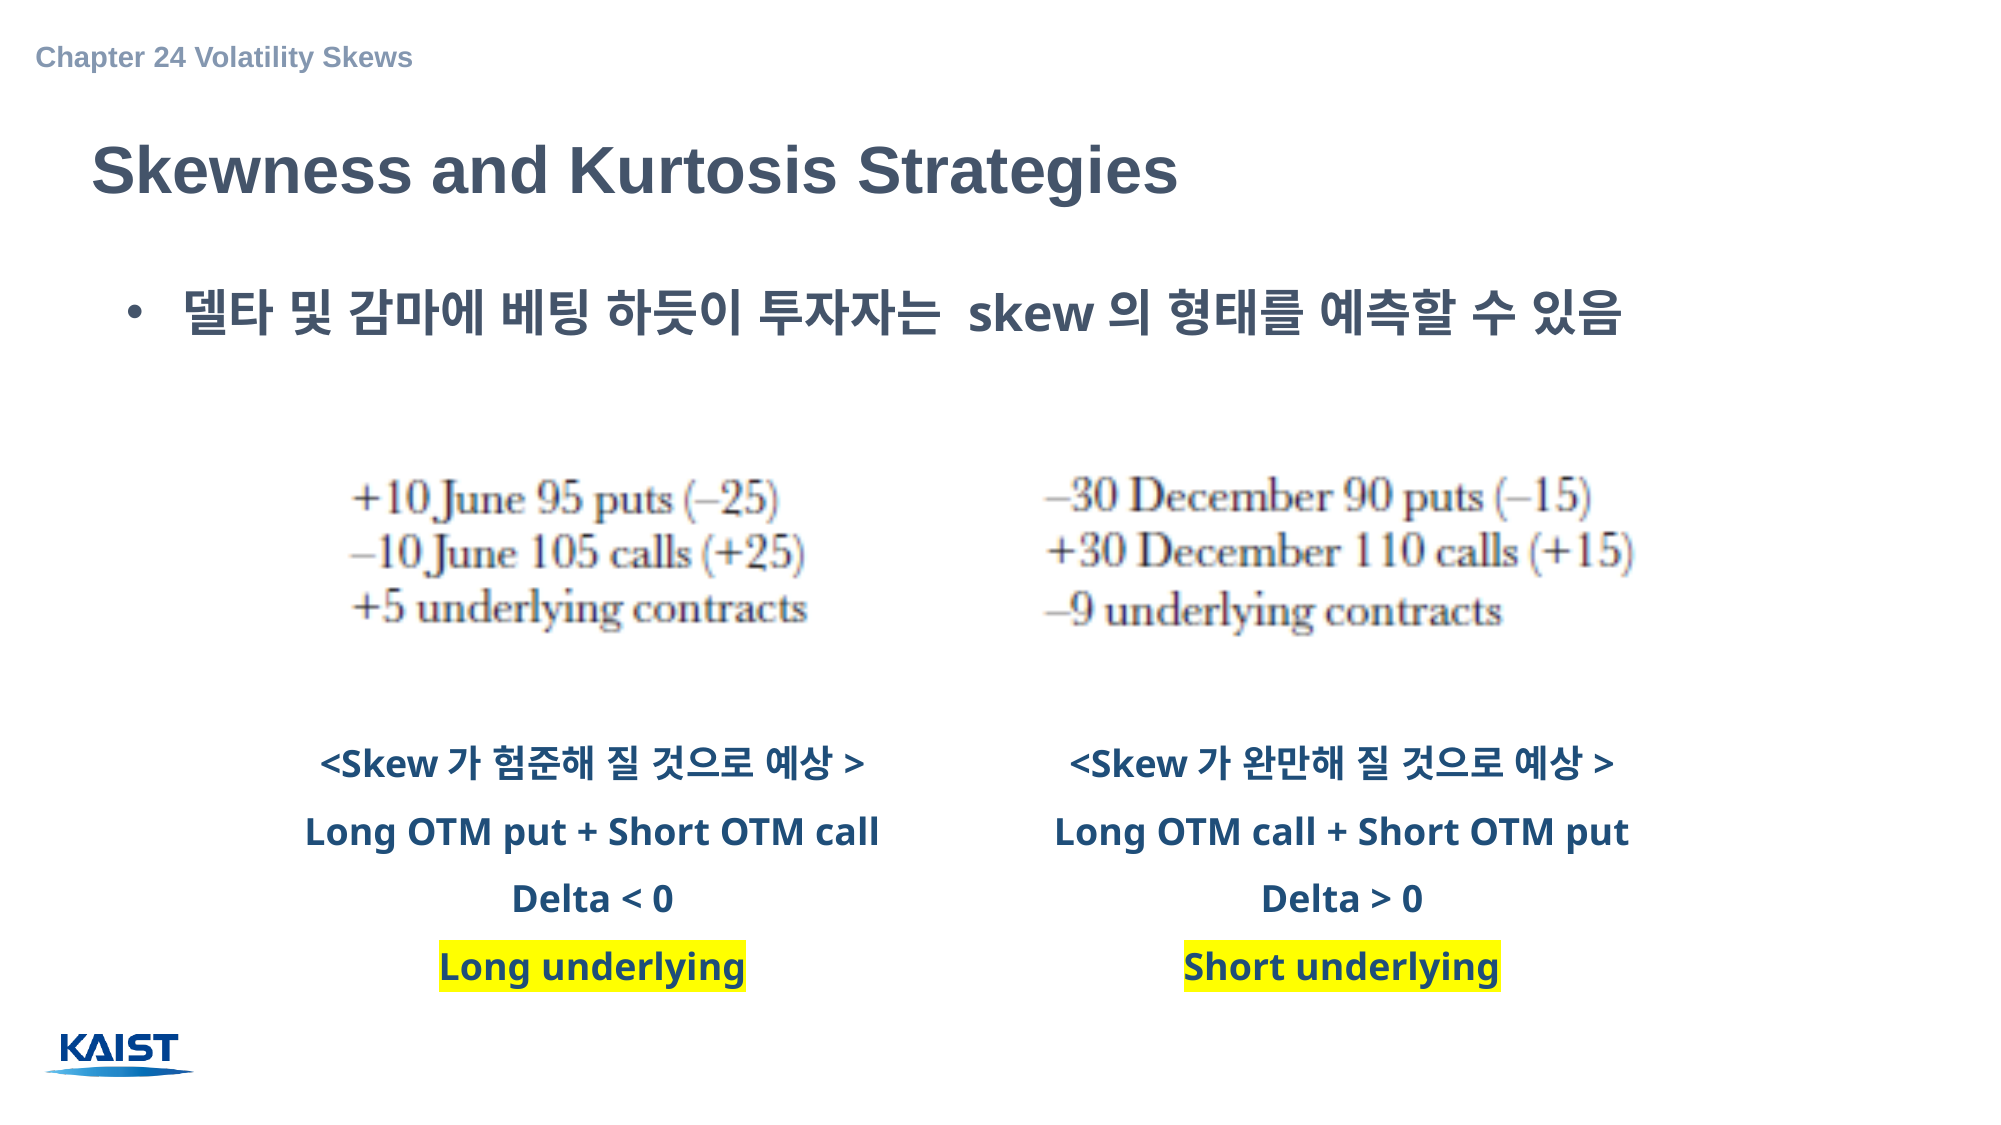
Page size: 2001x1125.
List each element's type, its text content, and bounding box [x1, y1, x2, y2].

picture [336, 474, 849, 654]
text_box <Skew가 험준해 질 것으로 예상> Long OTM put + Short OTM call Delta < 0 Long underlying [281, 710, 903, 996]
picture [1020, 464, 1664, 644]
text_box Skewness and Kurtosis Strategies [76, 119, 1256, 215]
text_box 델타 및 감마에 베팅 하듯이 투자자는 skew의 형태를 예측할 수 있음 [111, 244, 1861, 349]
text_box Chapter 24 Volatility Skews [20, 30, 448, 81]
picture [44, 1034, 194, 1077]
text_box <Skew가 완만해 질 것으로 예상> Long OTM call + Short OTM put Delta > 0 Short underlying [1031, 710, 1653, 996]
